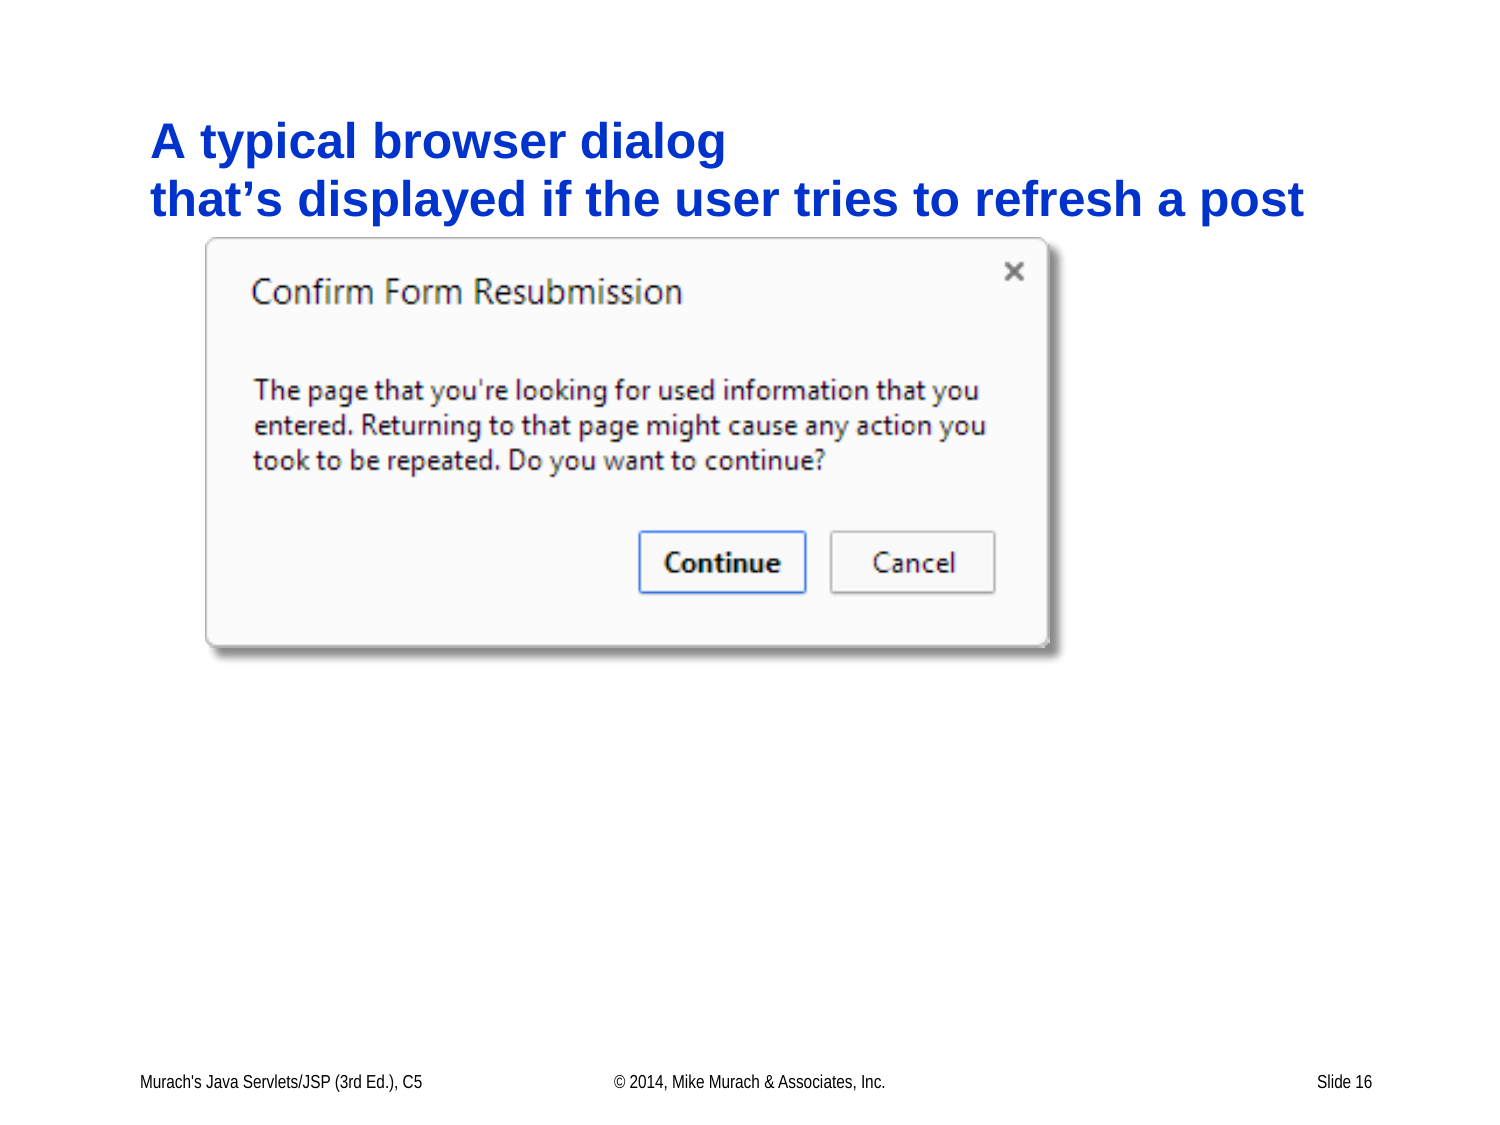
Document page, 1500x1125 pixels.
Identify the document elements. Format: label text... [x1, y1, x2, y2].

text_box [149, 112, 1348, 241]
slide_number Murach's Java Servlets/JSP (3rd Ed.), C5 [125, 1025, 450, 1100]
footer © 2014, Mike Murach & Associates, Inc. [474, 1025, 1025, 1100]
slide_number Slide 16 [1074, 1025, 1388, 1100]
picture [204, 237, 1051, 648]
